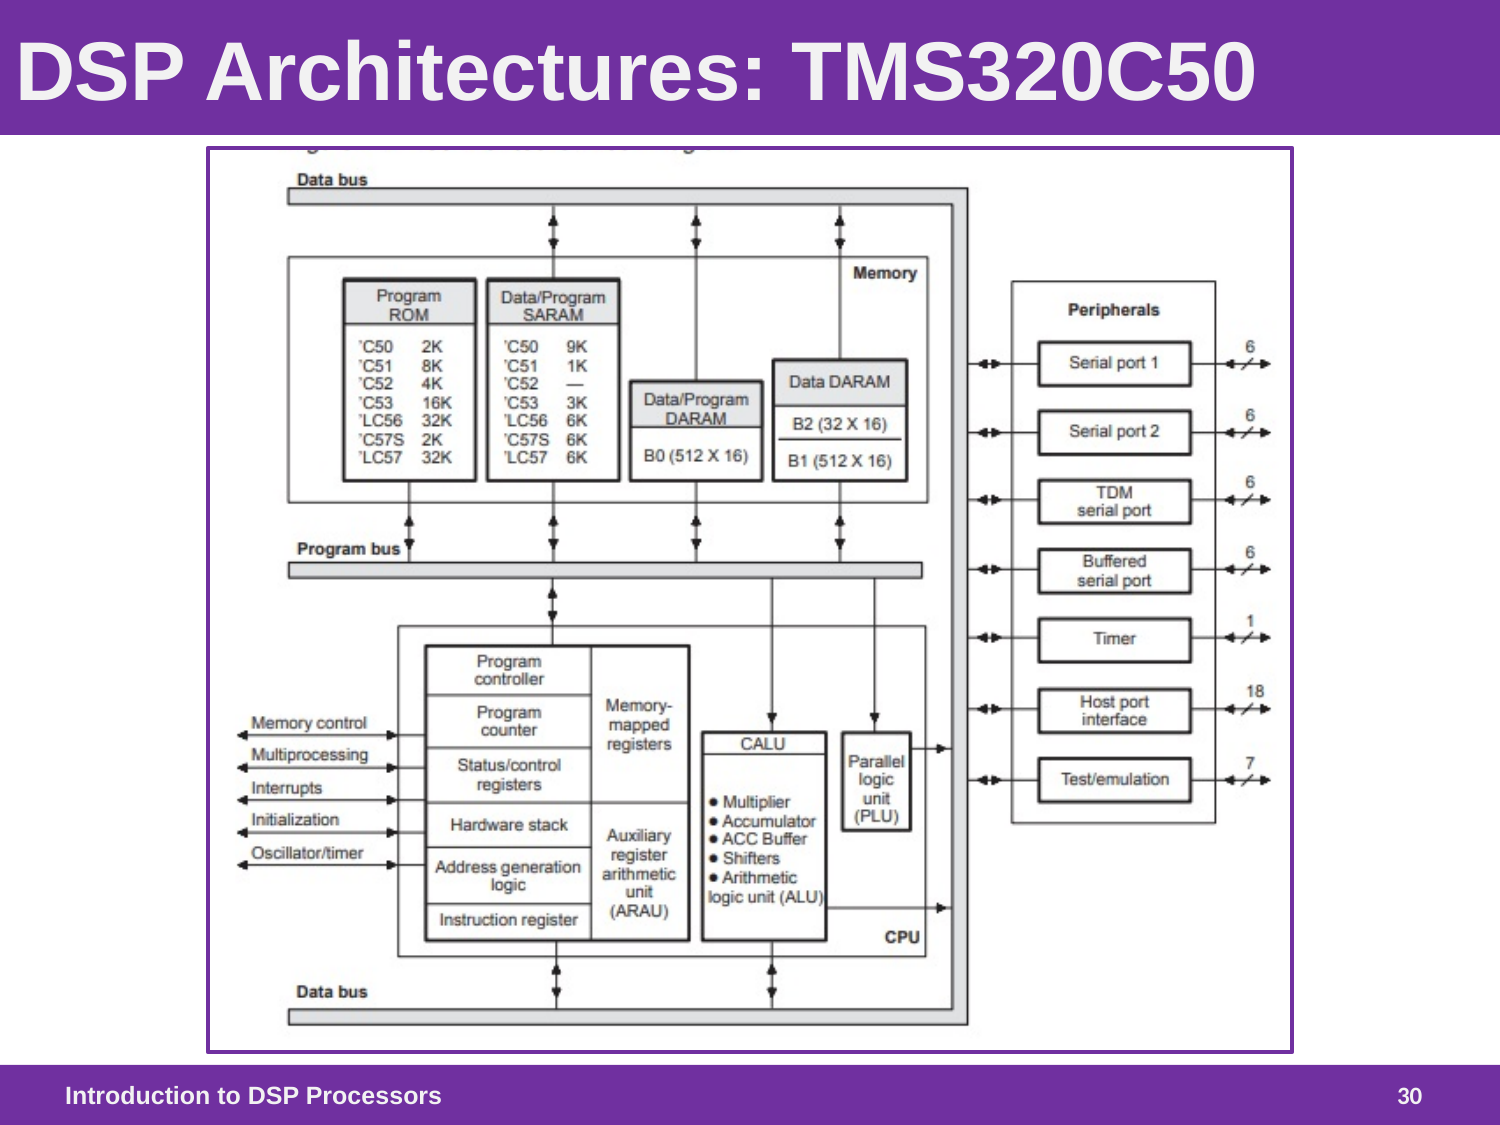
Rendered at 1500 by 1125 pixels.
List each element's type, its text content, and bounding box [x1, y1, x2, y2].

text_box [0, 1064, 1500, 1125]
slide_number 30 [1087, 1065, 1438, 1125]
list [209, 149, 1291, 1051]
footer Introduction to DSP Processors [50, 1065, 525, 1125]
title DSP Architectures: TMS320C50 [0, 0, 1500, 135]
